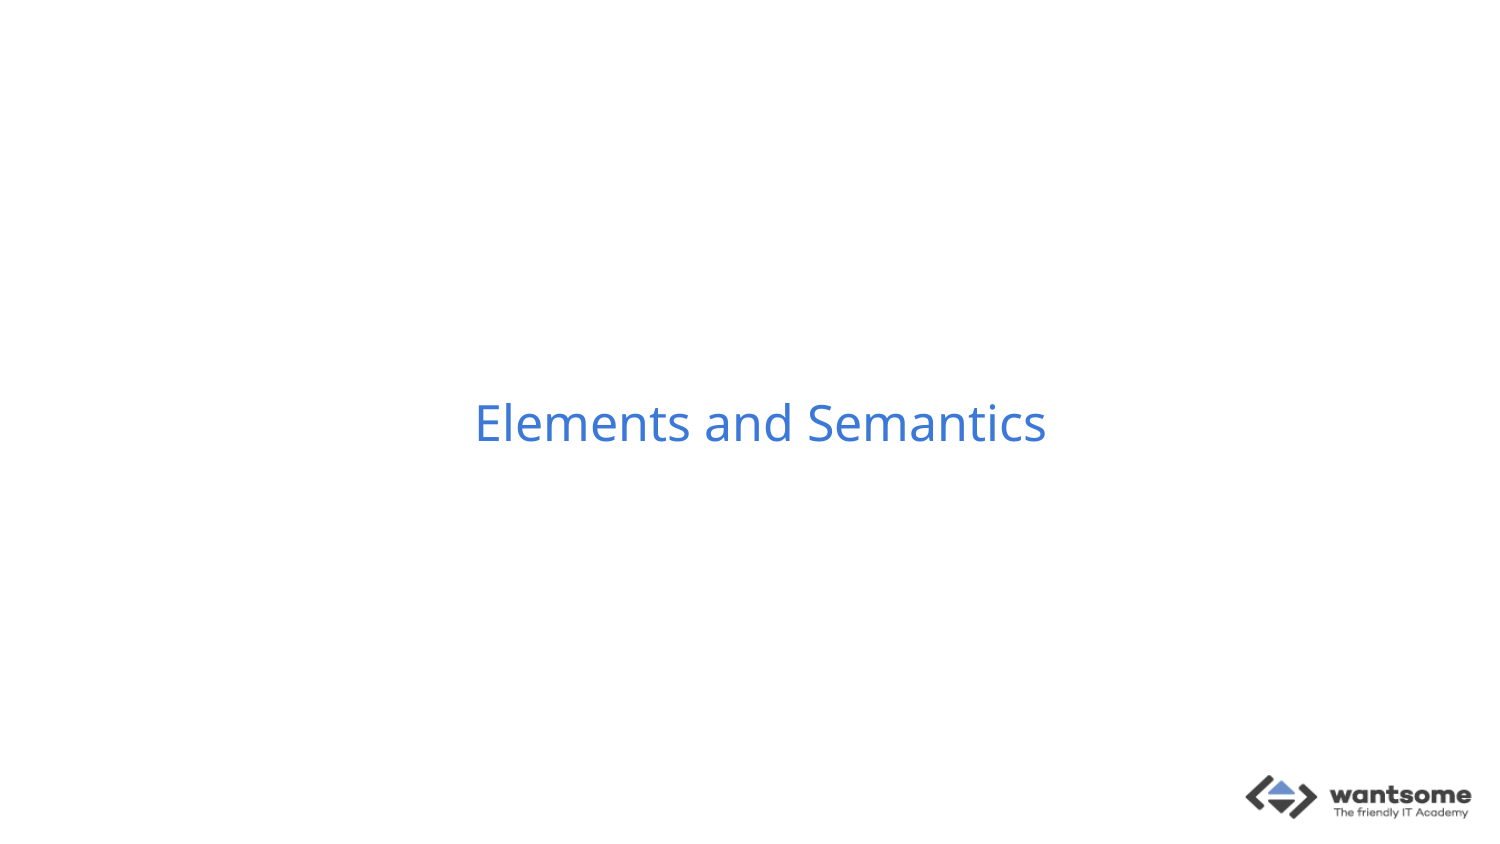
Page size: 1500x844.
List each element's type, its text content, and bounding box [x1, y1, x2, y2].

text_box Elements and Semantics [11, 373, 1500, 470]
picture [1236, 767, 1485, 828]
